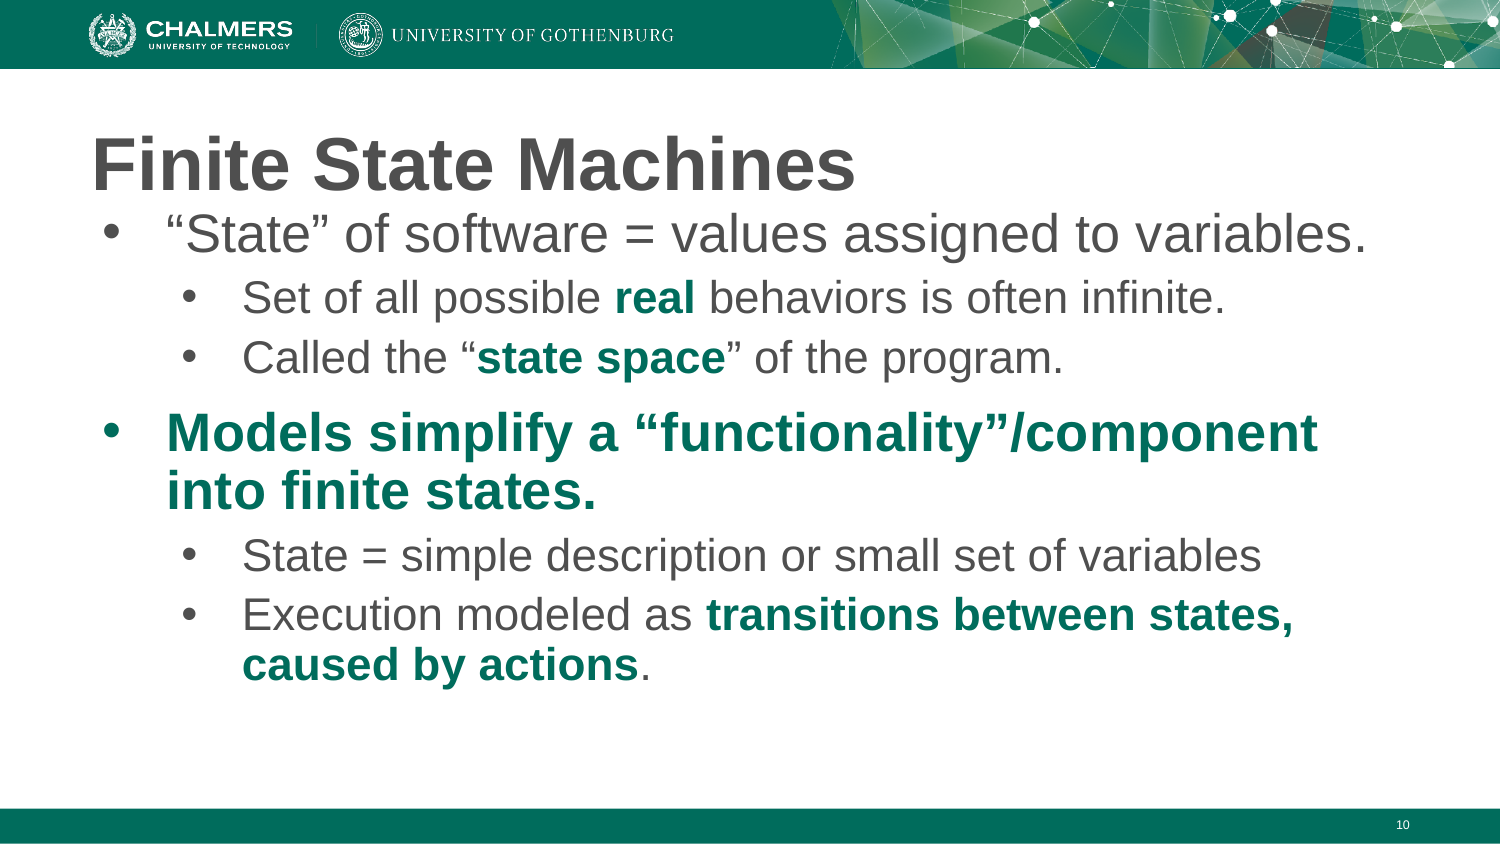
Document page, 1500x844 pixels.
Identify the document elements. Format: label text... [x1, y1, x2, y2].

slide_number ‹#› [1074, 809, 1425, 844]
title Finite State Machines [76, 100, 1425, 197]
picture [759, 0, 1500, 68]
list “State” of software = values assigned to variables. Set of all possible real behaviors is often infinite. Called the “state space” of the program. Models simplify a “functionality”/component into finite states. State = simple description or small set of variables Execution modeled as transitions between states, caused by actions. [76, 197, 1426, 782]
picture [64, 0, 696, 85]
